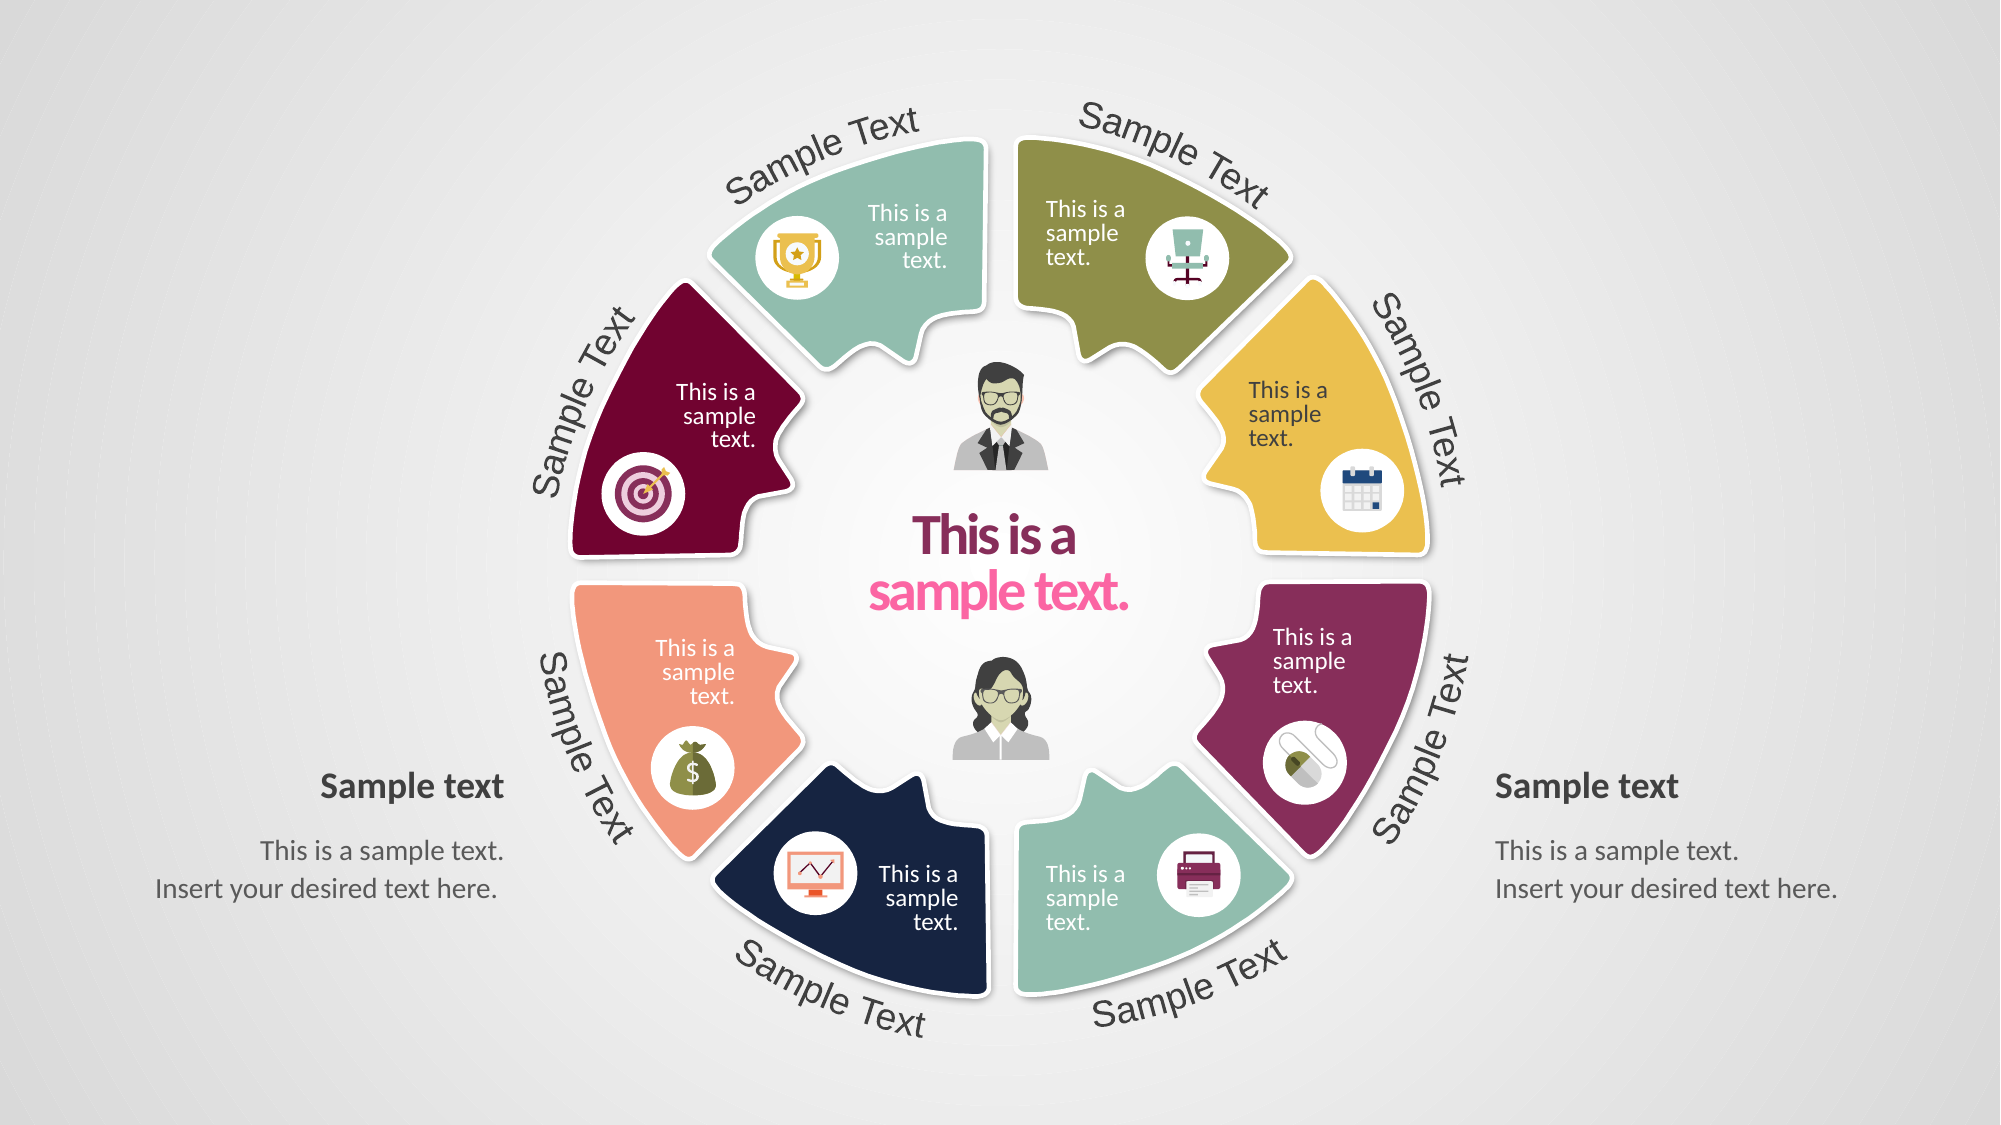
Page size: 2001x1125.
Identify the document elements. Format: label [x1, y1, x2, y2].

text_box [569, 925, 1437, 1005]
text_box [569, 137, 1437, 752]
text_box [133, 753, 1867, 914]
